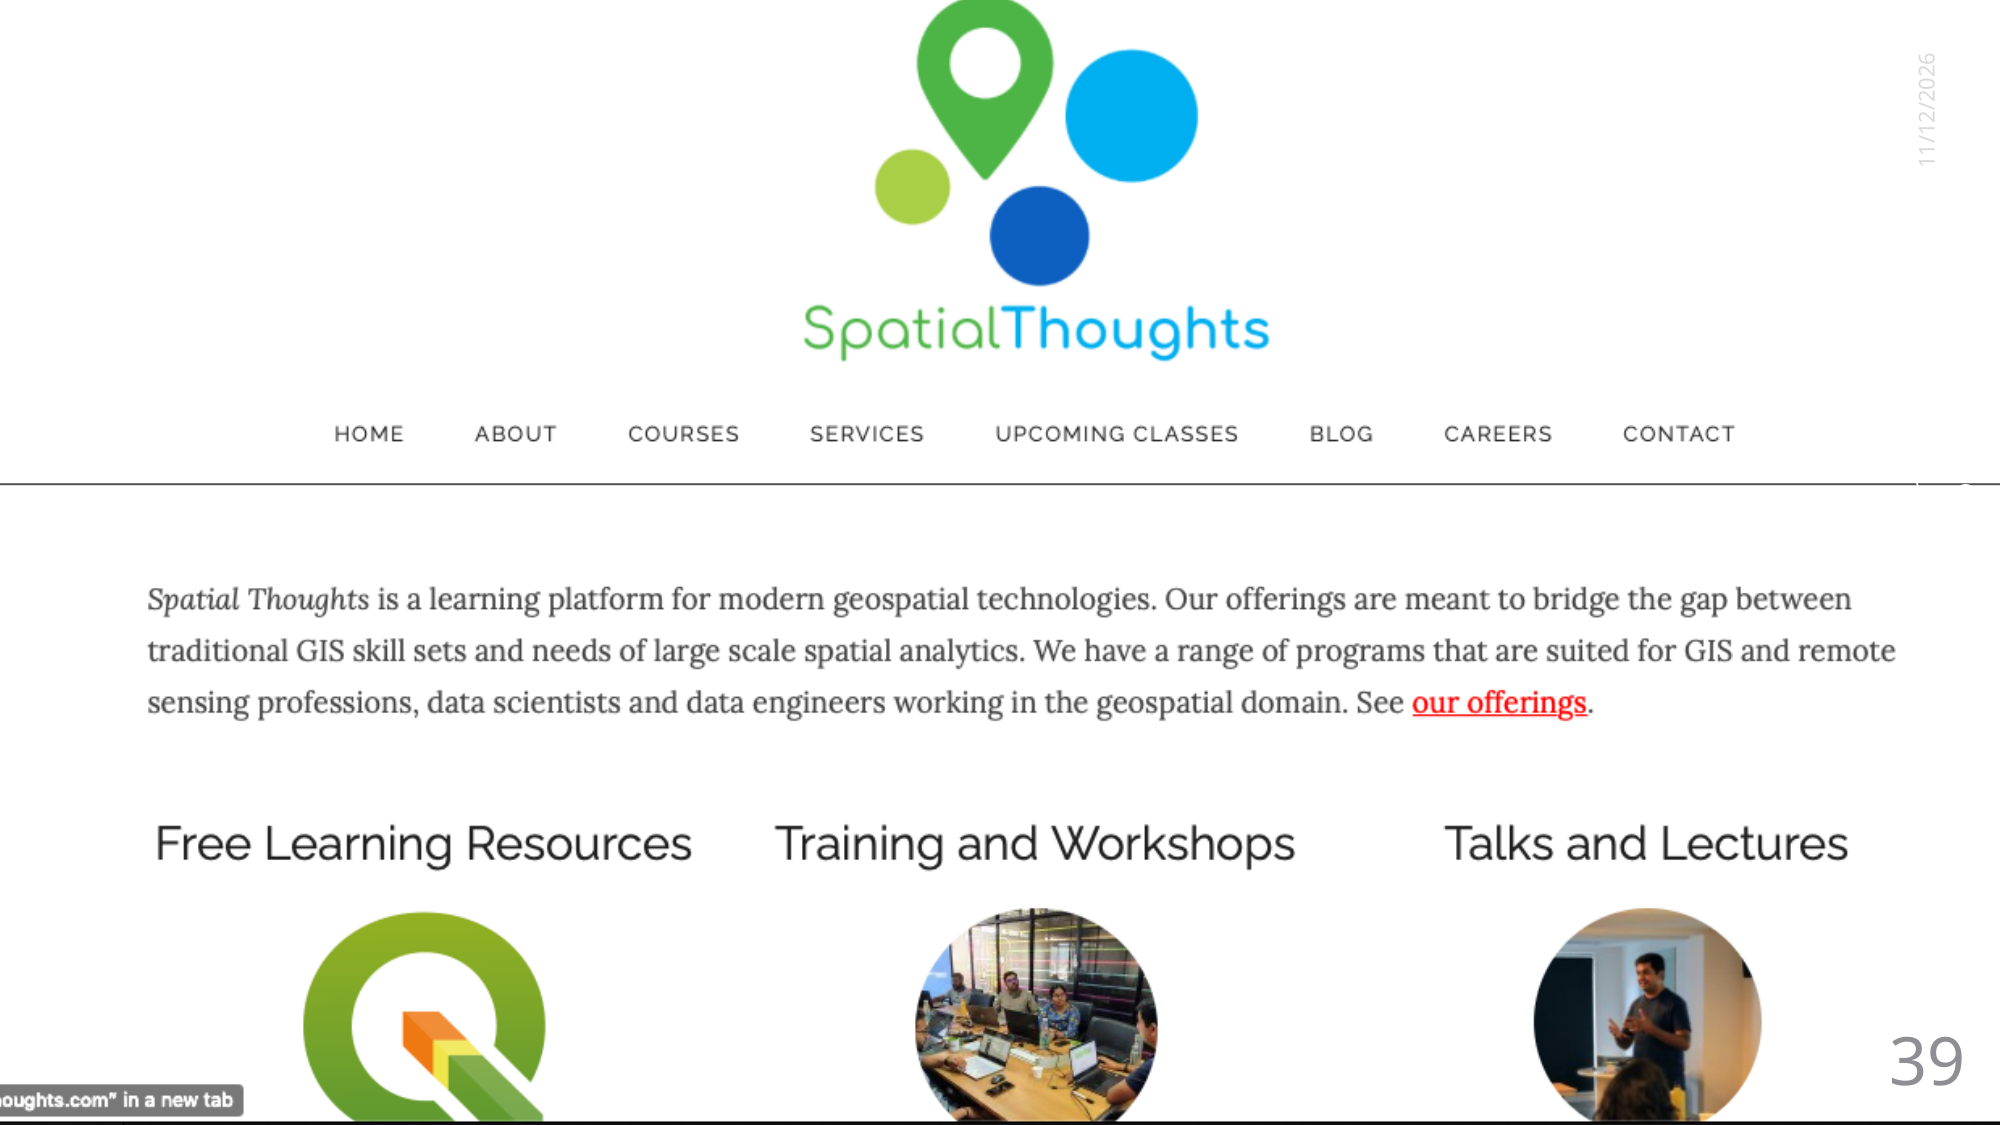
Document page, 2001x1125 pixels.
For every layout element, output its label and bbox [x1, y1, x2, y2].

list [0, 0, 2000, 1125]
